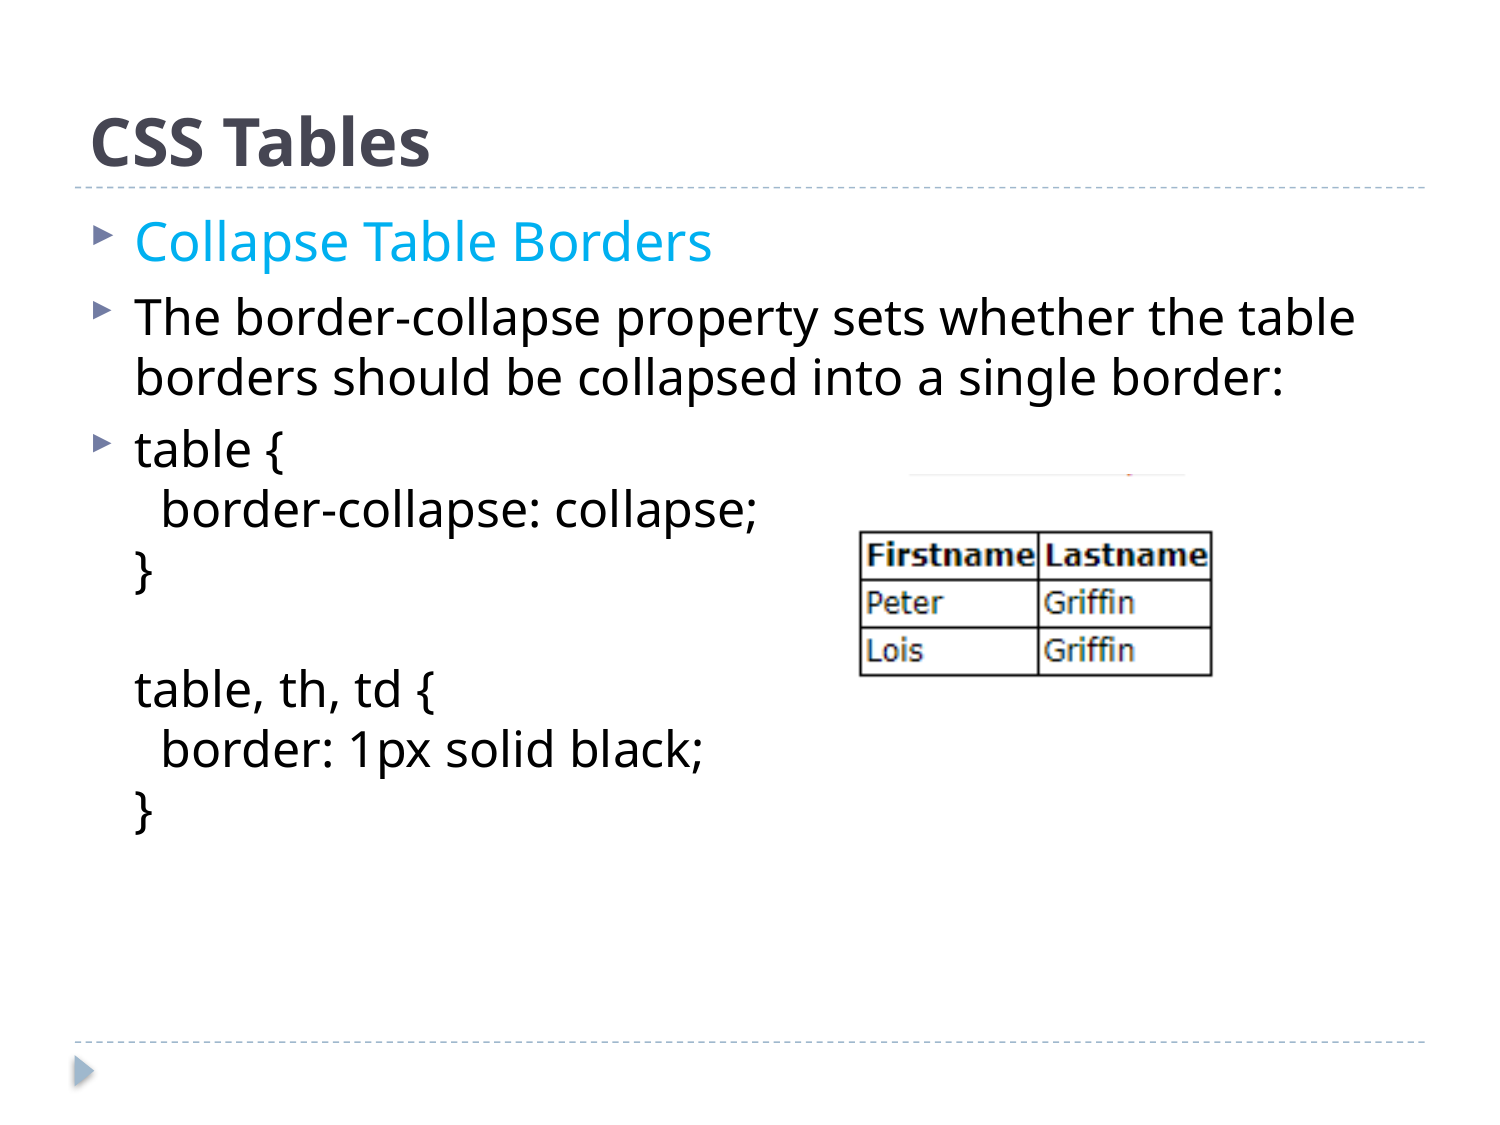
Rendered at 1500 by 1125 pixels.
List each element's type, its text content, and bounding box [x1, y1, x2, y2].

list Collapse Table Borders The border-collapse property sets whether the table borders should be collapsed into a single border: table { border-collapse: collapse; } table, th, td { border: 1px solid black; } [75, 200, 1425, 1010]
title CSS Tables [75, 24, 1425, 188]
picture [834, 474, 1386, 731]
